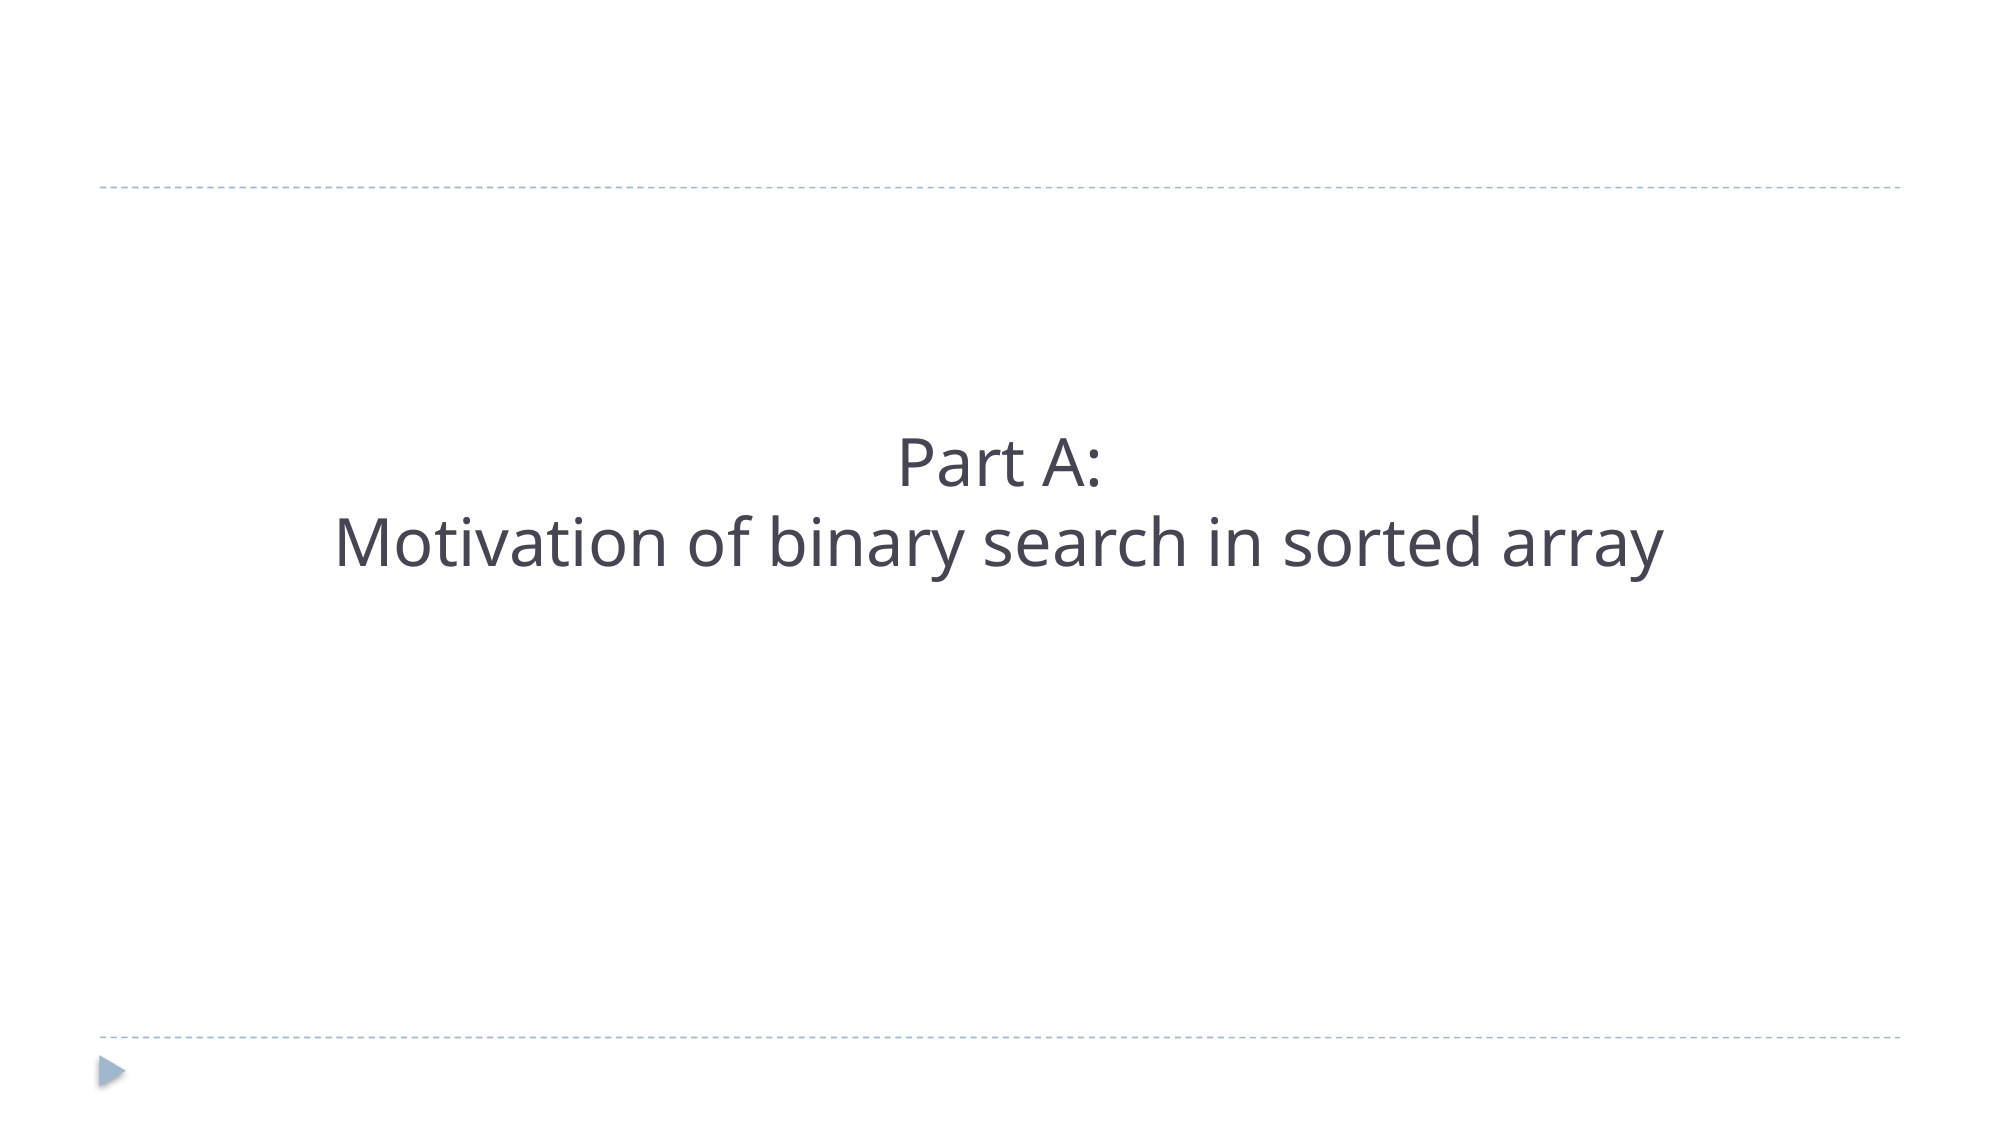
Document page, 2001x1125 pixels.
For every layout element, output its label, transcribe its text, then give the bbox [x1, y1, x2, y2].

title Part A: Motivation of binary search in sorted array [243, 424, 1757, 588]
